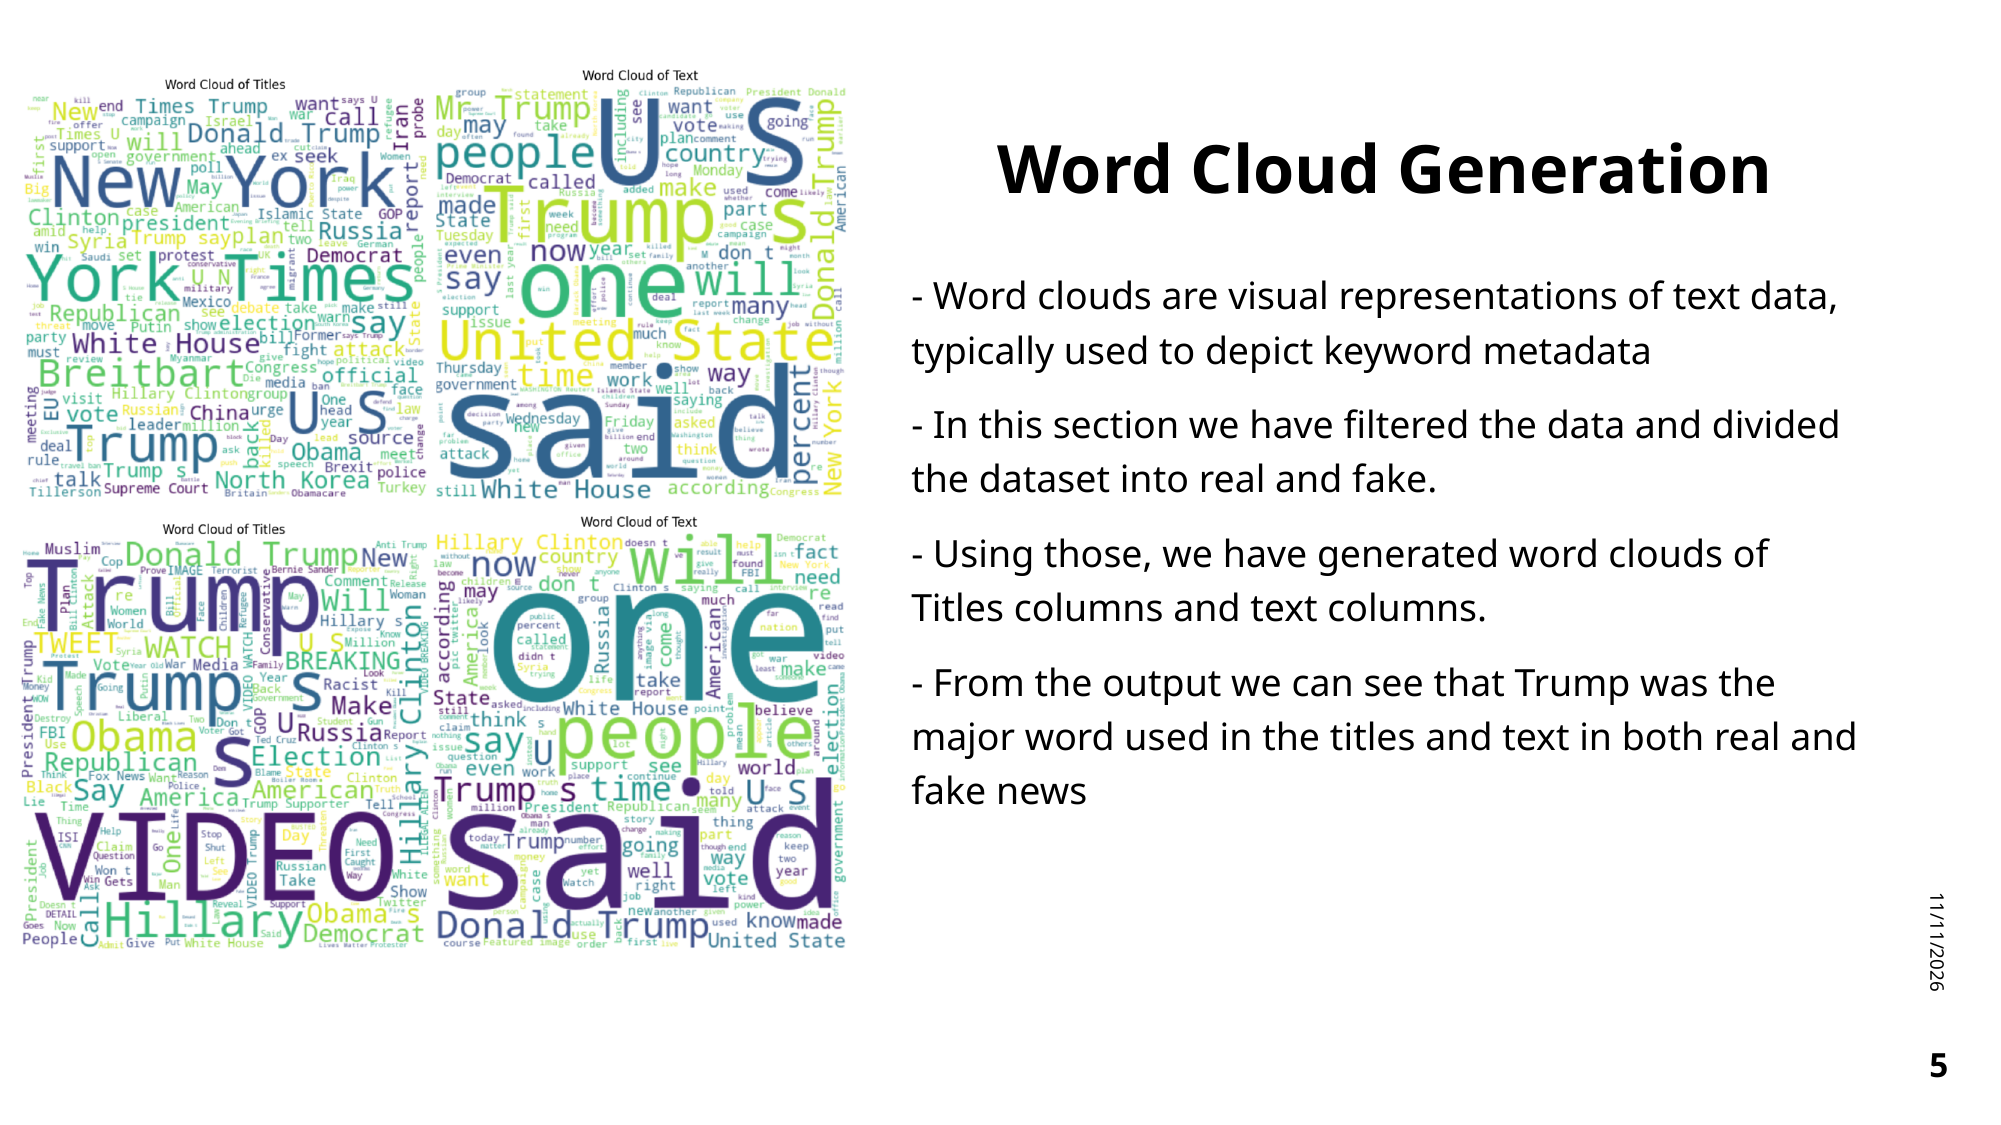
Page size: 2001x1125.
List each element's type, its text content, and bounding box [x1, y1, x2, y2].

slide_number 5 [1862, 1036, 1964, 1097]
title Word Cloud Generation [982, 69, 1843, 256]
picture [21, 72, 433, 505]
picture [436, 69, 850, 505]
list - Word clouds are visual representations of text data, typically used to depict keyword metadata - In this section we have filtered the data and divided the dataset into real and fake. - Using those, we have generated word clouds of Titles columns and text columns. - From the output we can see that Trump was the major word used in the titles and text in both real and fake news [896, 256, 1884, 1008]
picture [21, 508, 850, 952]
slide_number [1906, 571, 1967, 1008]
